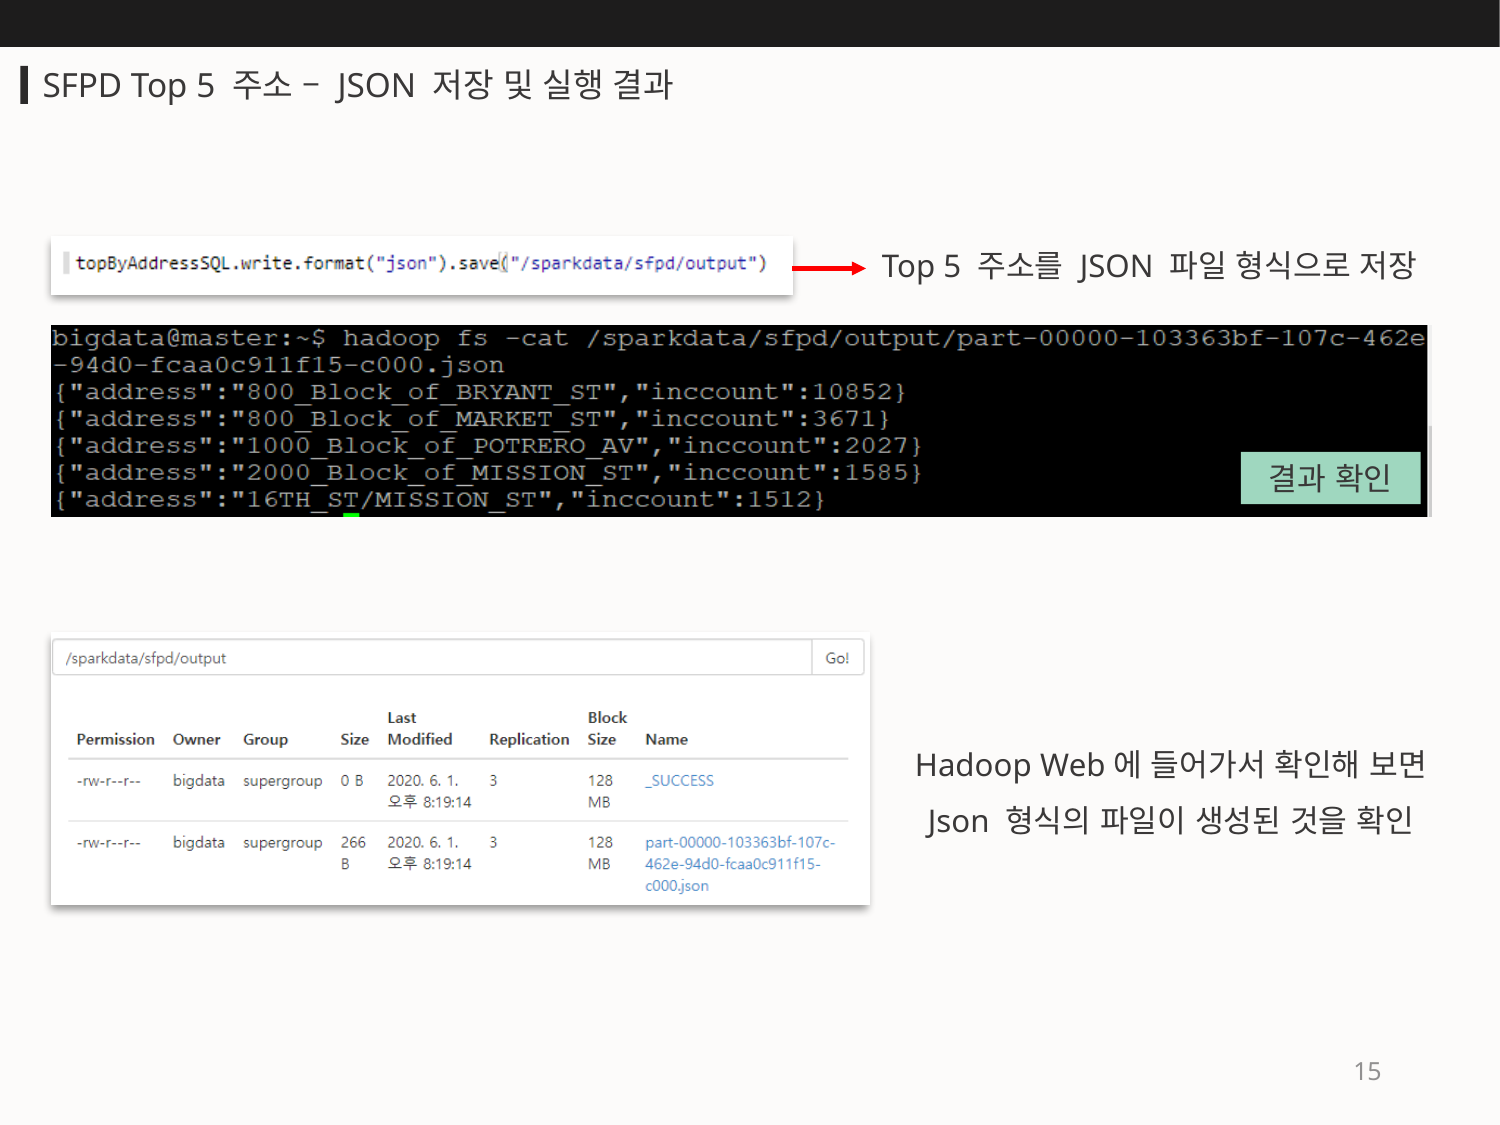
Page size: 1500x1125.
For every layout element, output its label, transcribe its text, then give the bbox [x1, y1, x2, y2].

text_box [0, 0, 1500, 48]
picture [51, 632, 870, 905]
text_box SFPD Top 5 주소 – JSON 저장 및 실행 결과 [27, 56, 697, 112]
picture [51, 236, 793, 295]
slide_number 15 [1059, 1042, 1397, 1103]
text_box Hadoop Web에 들어가서 확인해 보면 Json 형식의 파일이 생성된 것을 확인 [888, 719, 1454, 847]
picture [51, 325, 1432, 517]
text_box Top 5 주소를 JSON 파일 형식으로 저장 [845, 238, 1454, 291]
text_box [19, 65, 27, 105]
